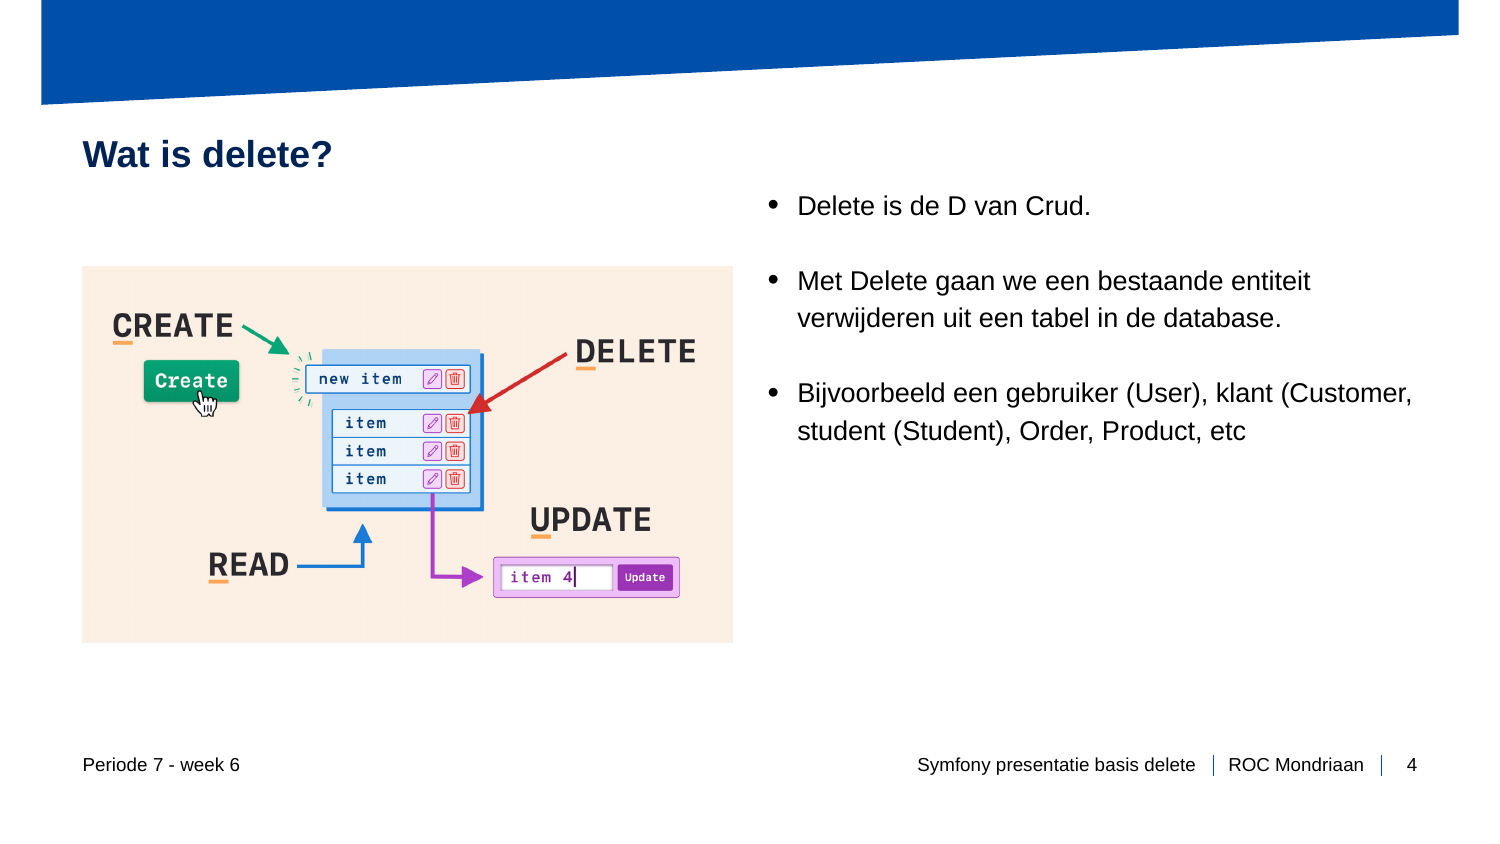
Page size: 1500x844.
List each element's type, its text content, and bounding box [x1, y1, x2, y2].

slide_number Periode 7 - week 6 [82, 752, 319, 783]
slide_number 4 [1381, 752, 1418, 783]
footer Symfony presentatie basis delete [386, 752, 1214, 783]
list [82, 266, 733, 643]
title Wat is delete? [82, 129, 1418, 184]
list Delete is de D van Crud. Met Delete gaan we een bestaande entiteit verwijderen uit een tabel in de database. Bijvoorbeeld een gebruiker (User), klant (Customer, student (Student), Order, Product, etc [767, 183, 1418, 727]
